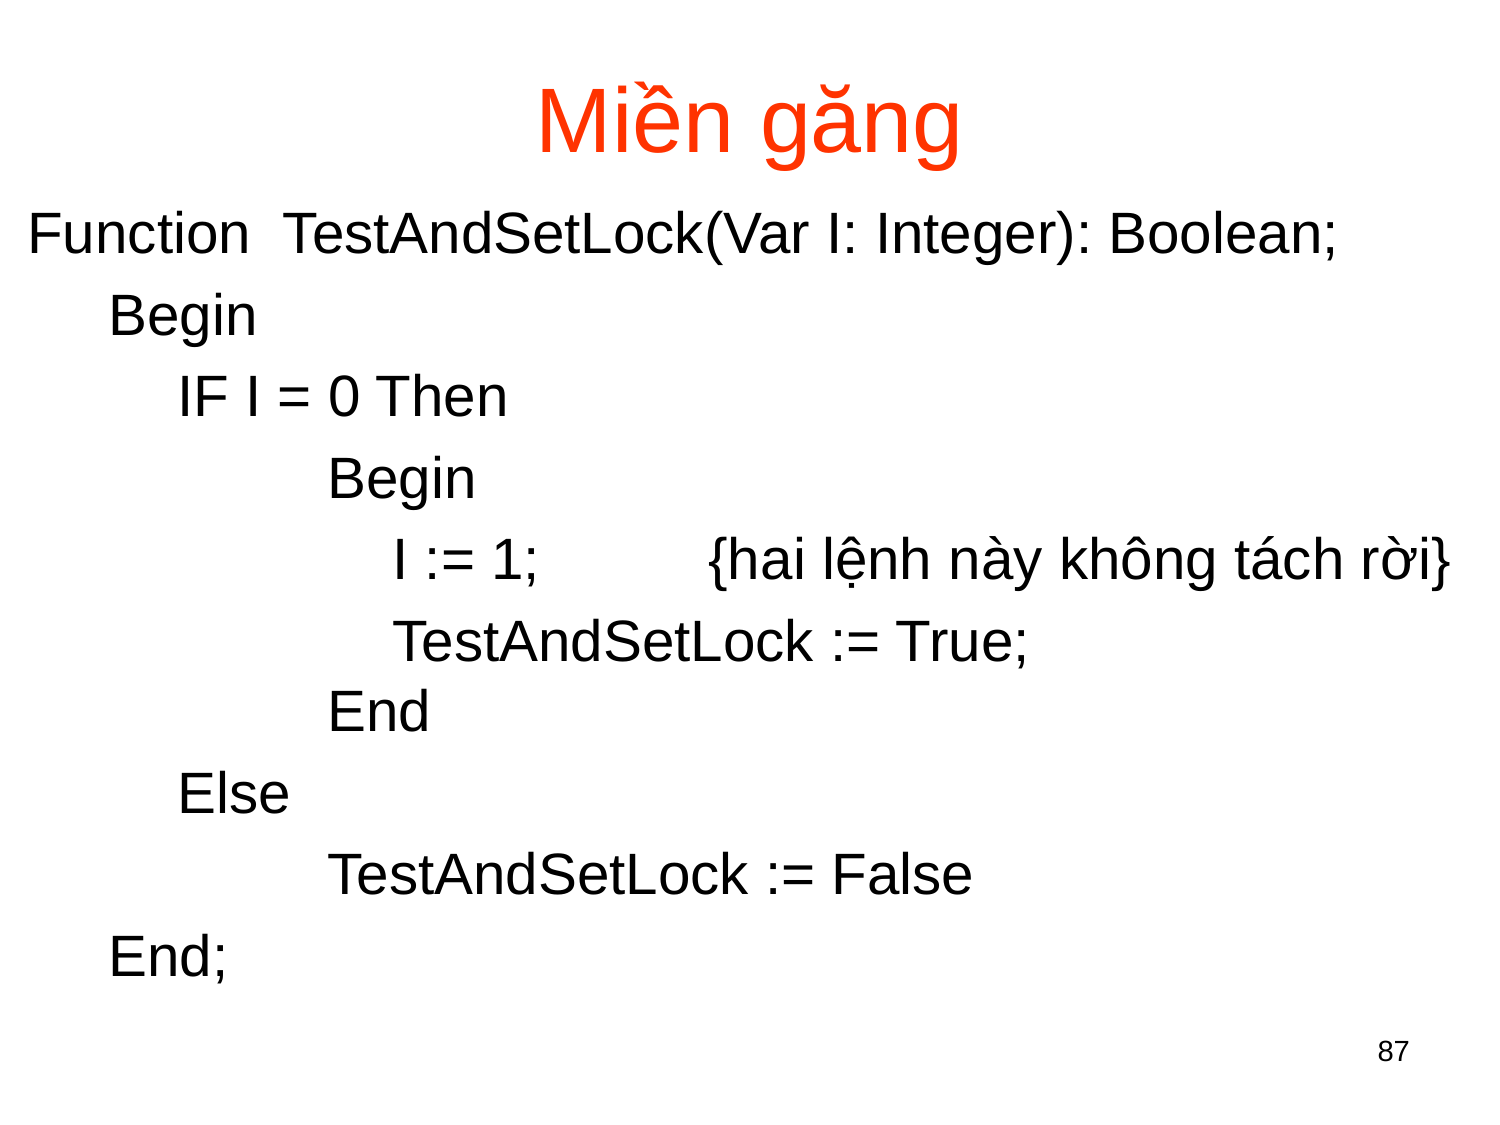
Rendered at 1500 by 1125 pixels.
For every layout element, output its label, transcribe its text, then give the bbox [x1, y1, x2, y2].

list Function TestAndSetLock(Var I: Integer): Boolean; Begin IF I = 0 Then Begin I := 1; {hai lệnh này không tách rời} TestAndSetLock := True; End Else TestAndSetLock := False End; [12, 187, 1469, 1016]
slide_number 87 [1074, 1024, 1426, 1103]
title Miền găng [74, 44, 1426, 187]
